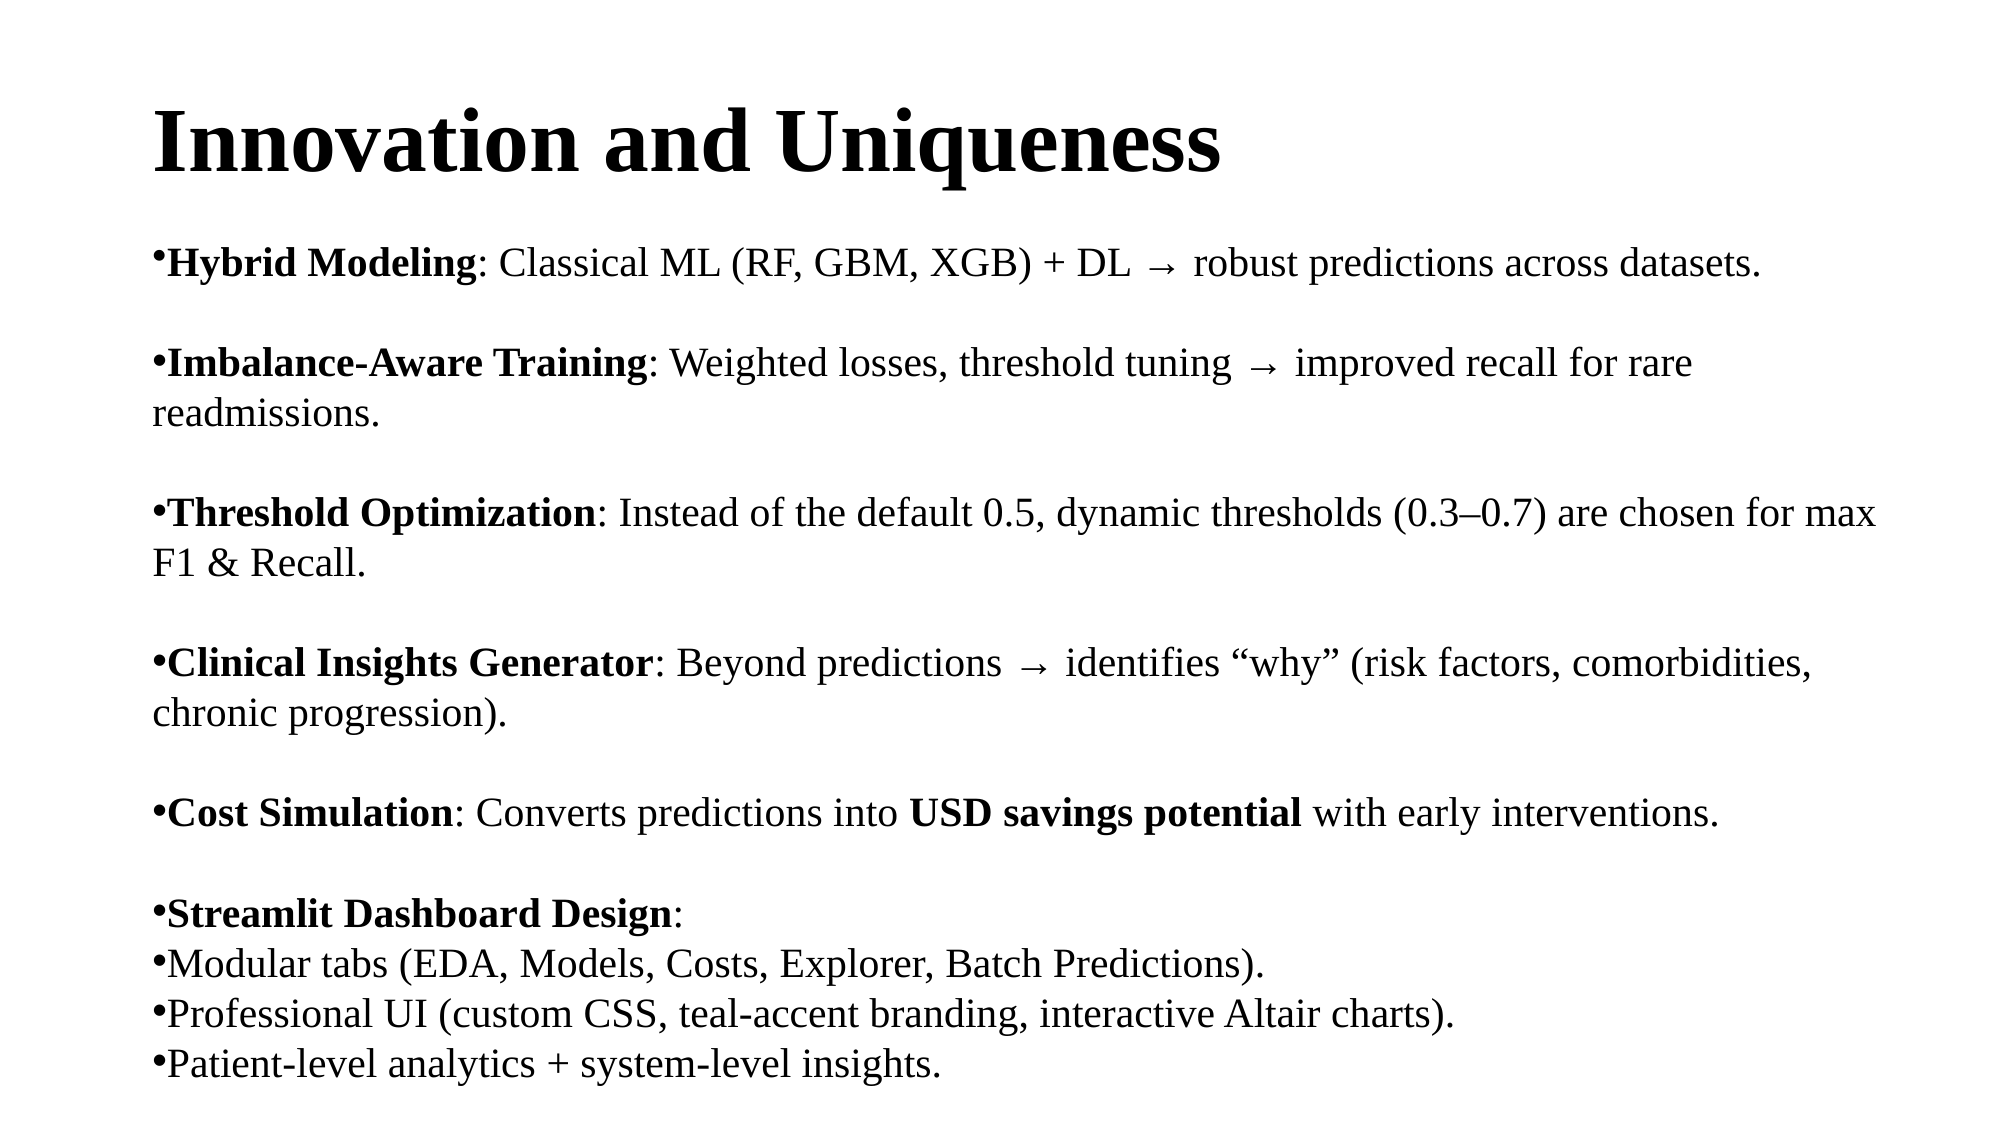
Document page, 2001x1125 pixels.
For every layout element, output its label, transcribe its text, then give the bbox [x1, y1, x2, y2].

title Innovation and Uniqueness [137, 59, 1792, 224]
list Hybrid Modeling: Classical ML (RF, GBM, XGB) + DL → robust predictions across datasets. Imbalance-Aware Training: Weighted losses, threshold tuning → improved recall for rare readmissions. Threshold Optimization: Instead of the default 0.5, dynamic thresholds (0.3–0.7) are chosen for max F1 & Recall. Clinical Insights Generator: Beyond predictions → identifies “why” (risk factors, comorbidities, chronic progression). Cost Simulation: Converts predictions into USD savings potential with early interventions. Streamlit Dashboard Design: Modular tabs (EDA, Models, Costs, Explorer, Batch Predictions). Professional UI (custom CSS, teal-accent branding, interactive Altair charts). Patient-level analytics + system-level insights. [137, 227, 1902, 1125]
